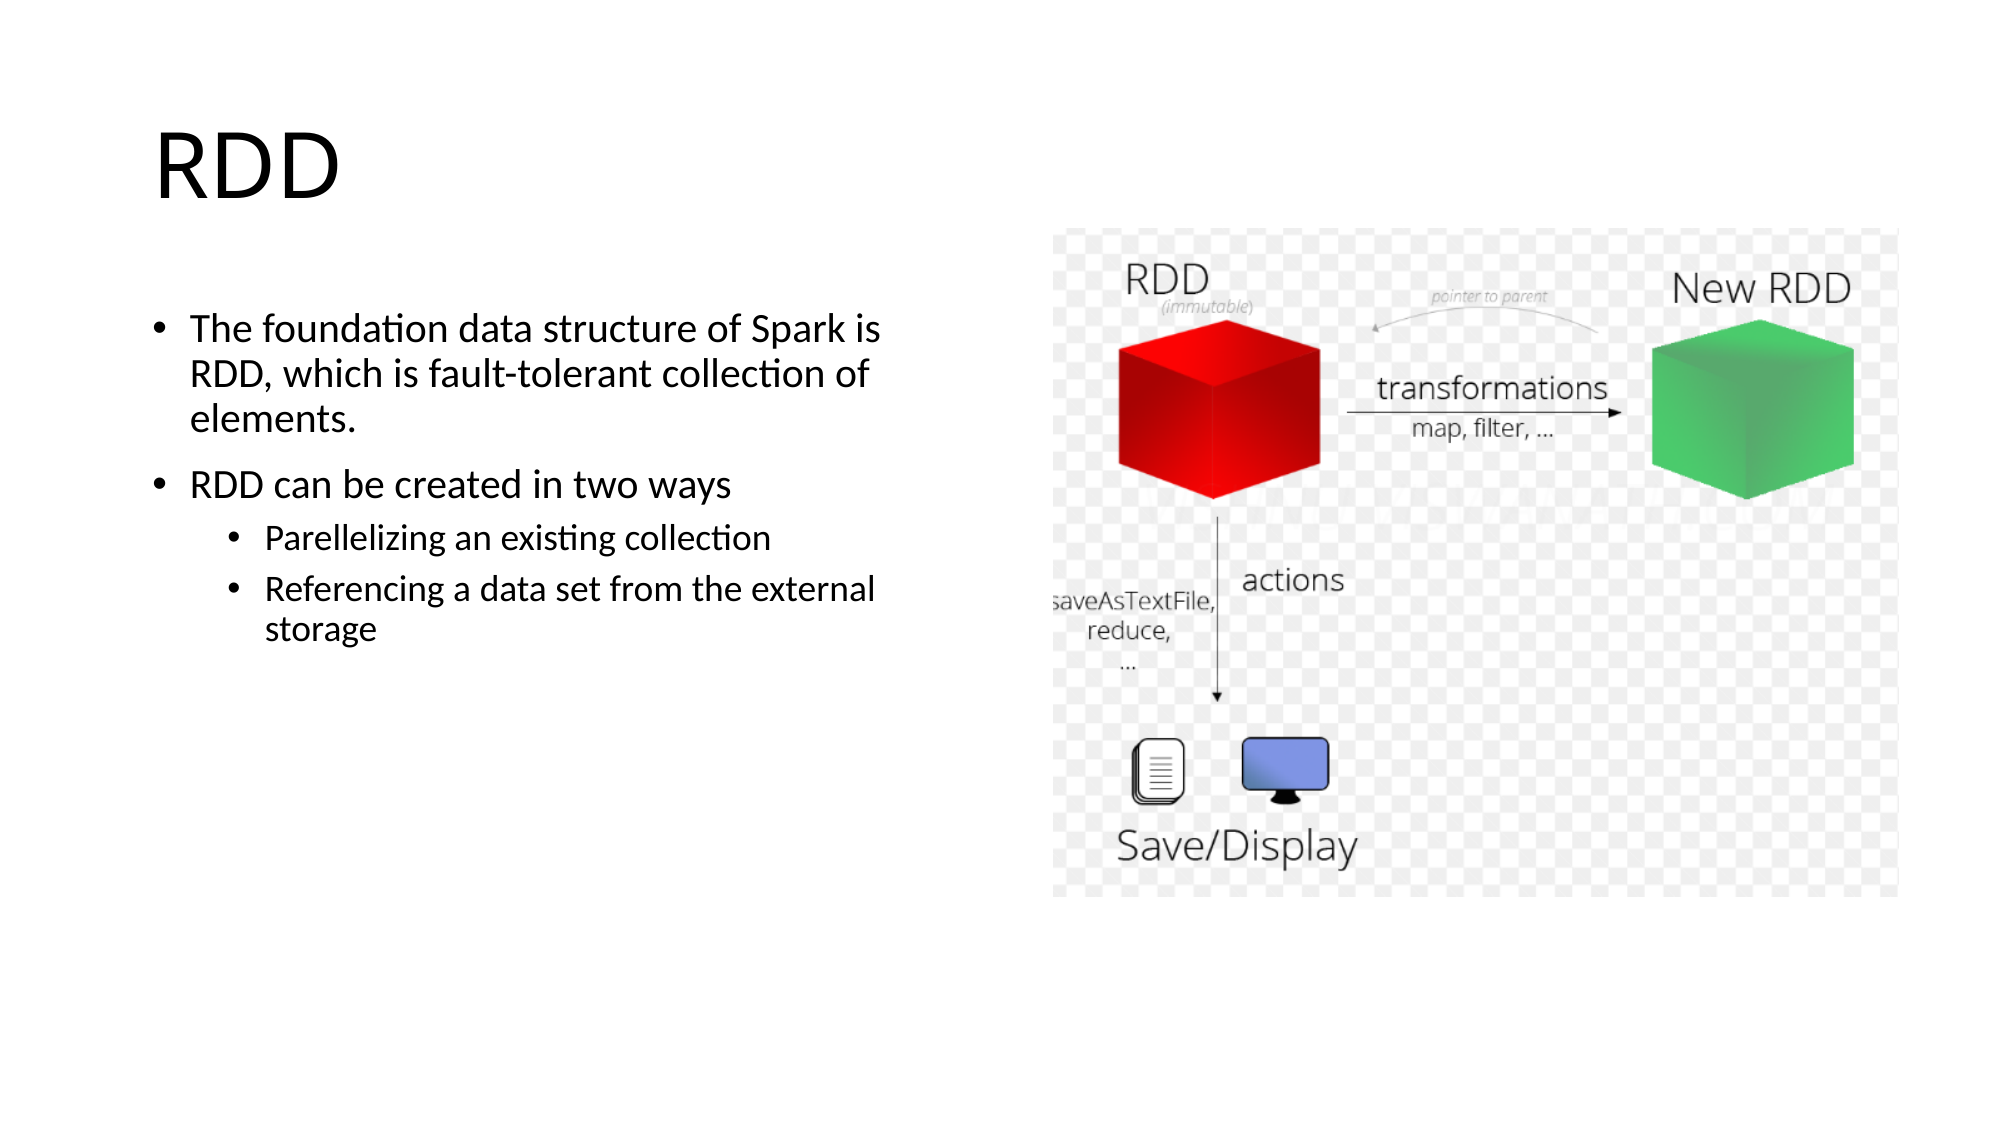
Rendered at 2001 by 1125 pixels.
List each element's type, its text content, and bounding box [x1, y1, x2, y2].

title RDD [137, 59, 1863, 278]
list The foundation data structure of Spark is RDD, which is fault-tolerant collection of elements. RDD can be created in two ways Parellelizing an existing collection Referencing a data set from the external storage [137, 299, 988, 1014]
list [1053, 228, 1899, 897]
